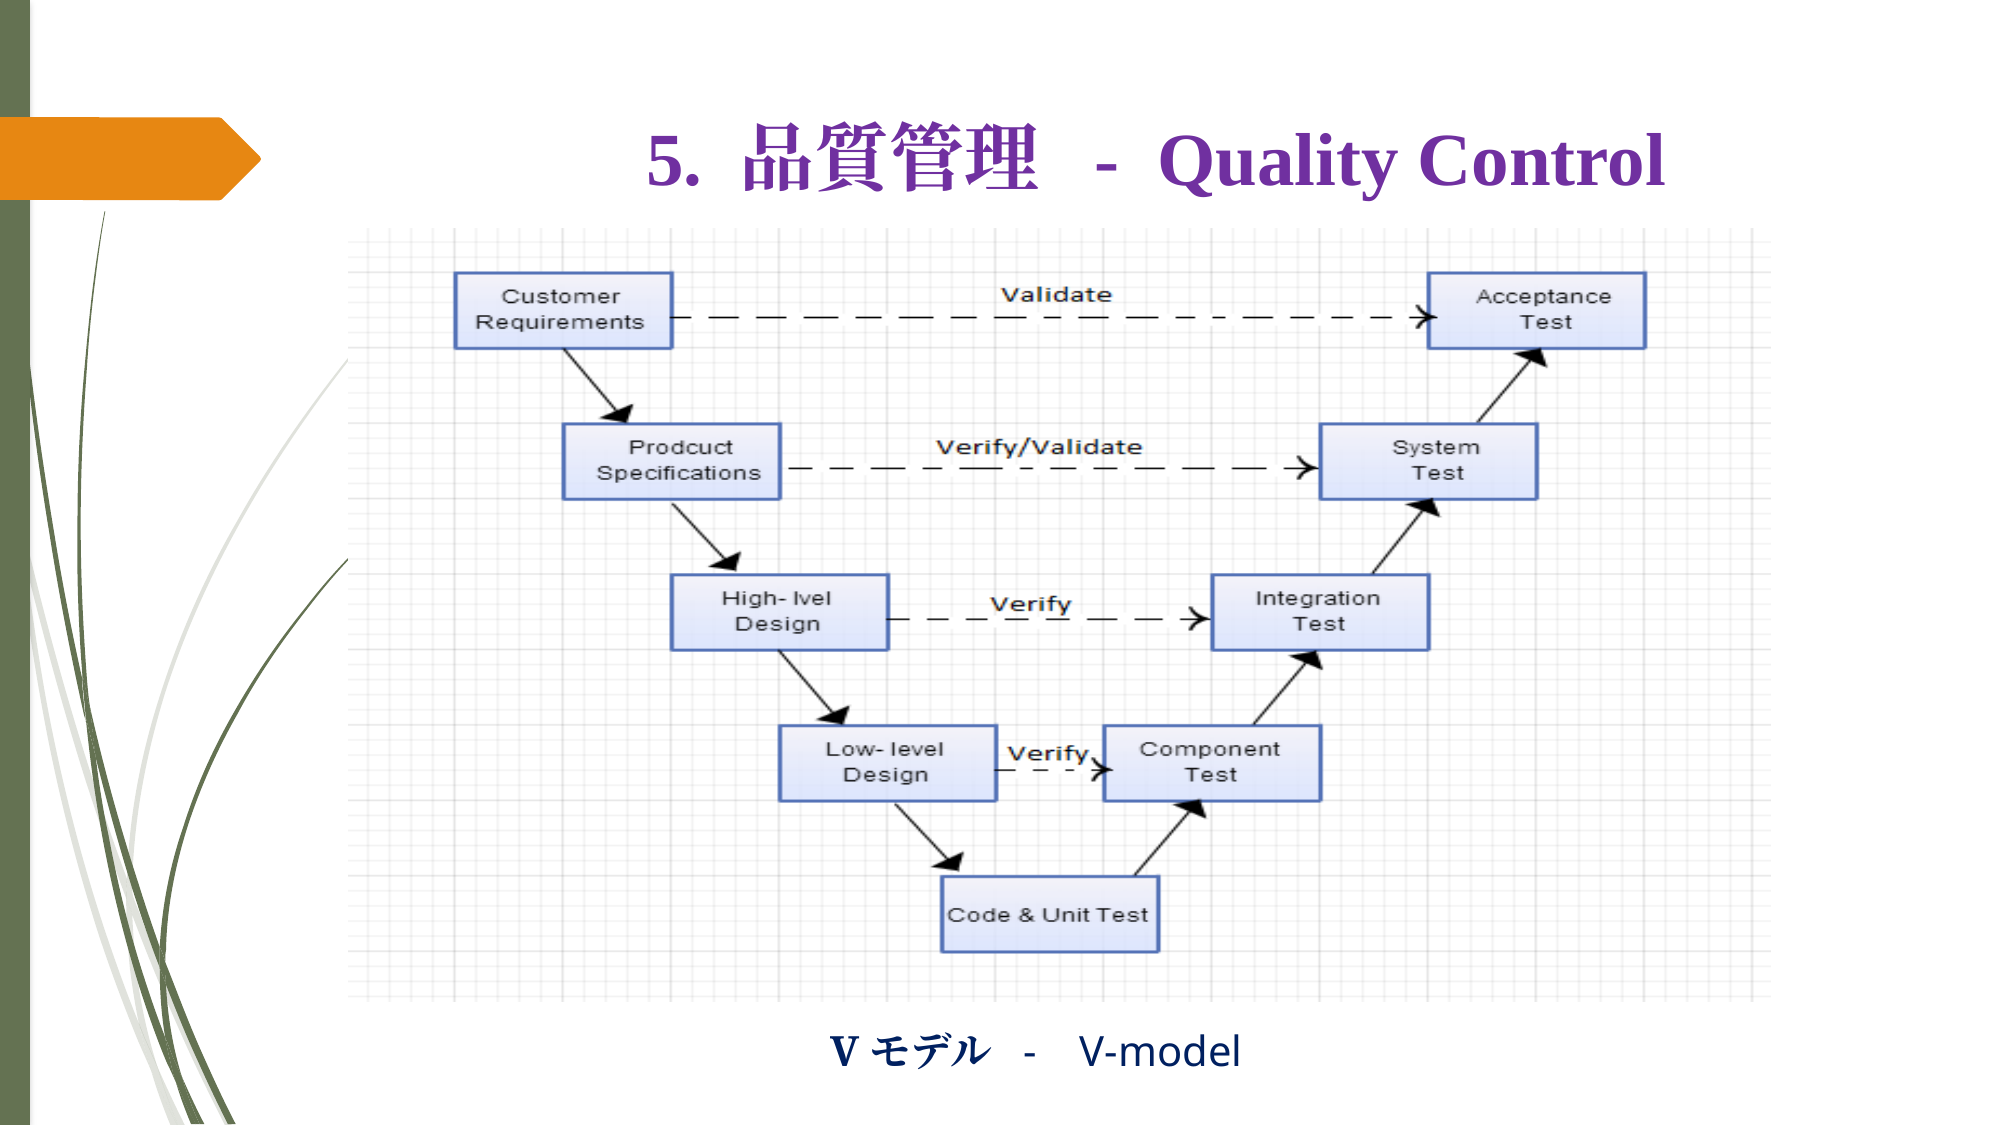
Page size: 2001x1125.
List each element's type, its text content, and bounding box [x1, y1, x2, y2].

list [348, 227, 1771, 1002]
text_box Vモデル - V-model [815, 1017, 1258, 1083]
title 5. 品質管理 - Quality Control [425, 102, 1888, 229]
